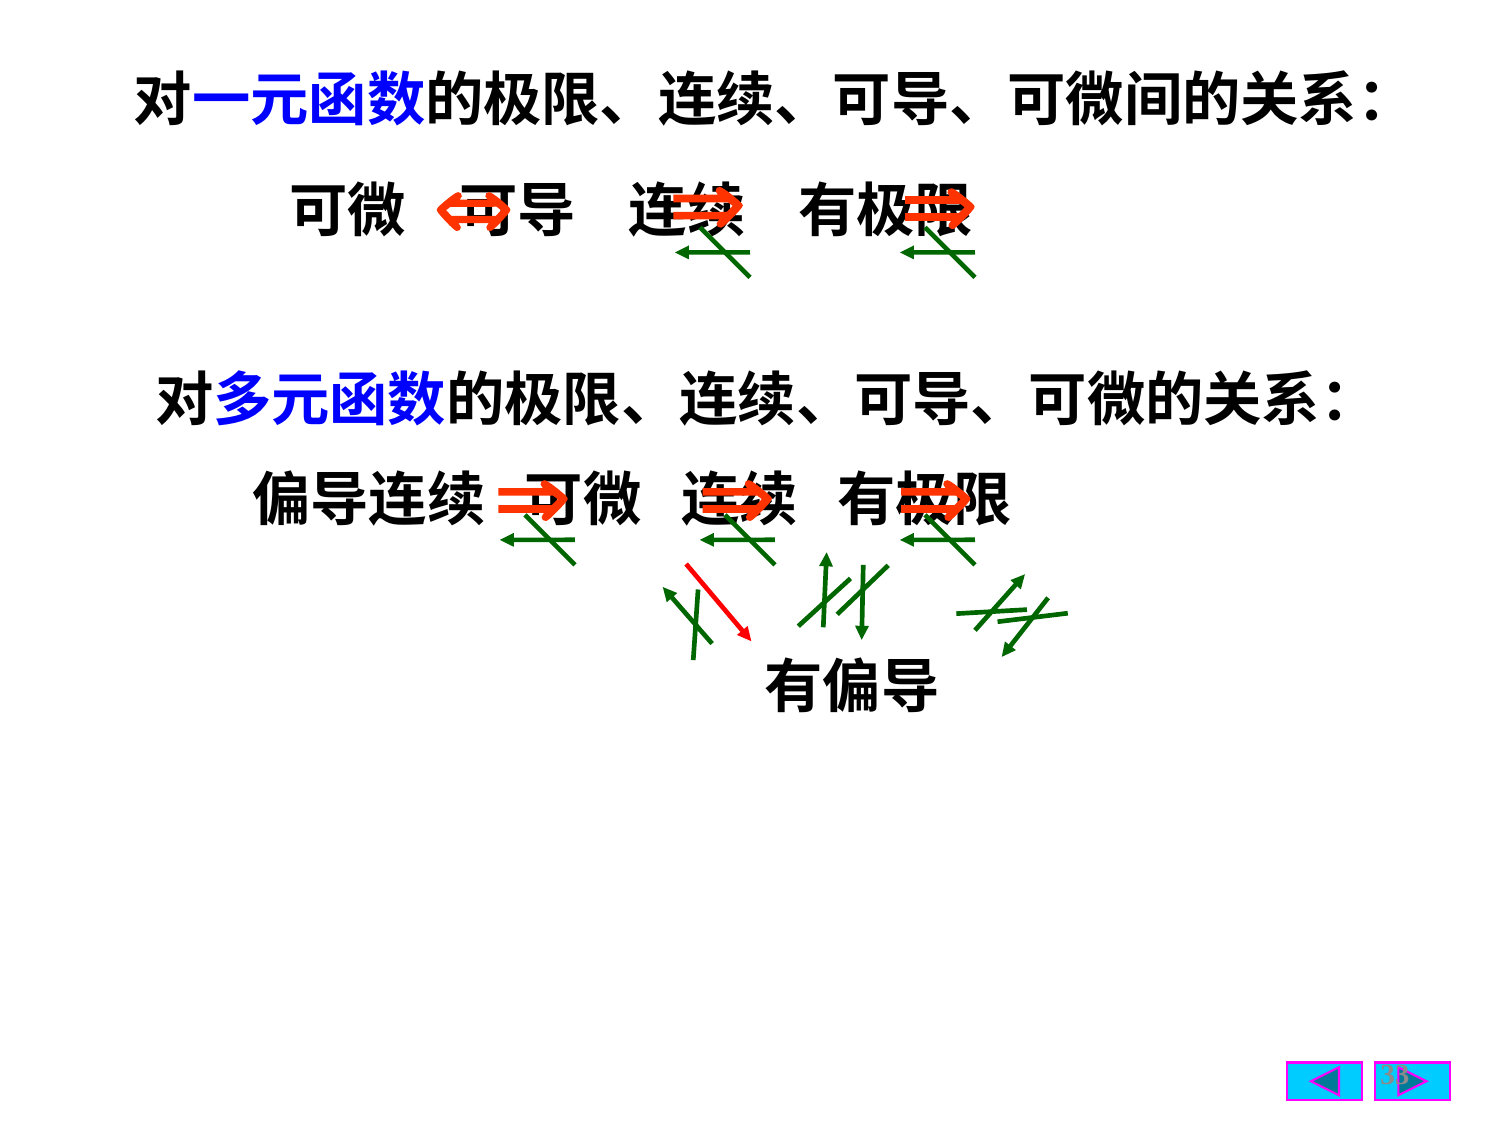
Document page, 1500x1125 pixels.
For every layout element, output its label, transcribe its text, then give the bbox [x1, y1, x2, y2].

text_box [889, 172, 1008, 255]
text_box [899, 227, 976, 278]
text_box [987, 602, 1063, 653]
text_box 可微 可导 连续 有极限 [274, 157, 1263, 252]
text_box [899, 514, 976, 566]
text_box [658, 171, 776, 253]
slide_number 33 [1074, 1042, 1425, 1103]
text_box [674, 227, 751, 278]
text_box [419, 177, 538, 255]
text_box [699, 514, 776, 566]
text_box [649, 590, 726, 641]
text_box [687, 464, 805, 546]
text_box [787, 564, 863, 616]
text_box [885, 464, 1003, 546]
text_box 偏导连续 可微 连续 有极限 [237, 454, 1275, 540]
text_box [824, 577, 901, 628]
text_box 对一元函数的极限、连续、可导、可微间的关系： [12, 54, 1450, 140]
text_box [482, 464, 601, 546]
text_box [962, 577, 1038, 628]
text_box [499, 514, 576, 566]
text_box [729, 614, 752, 642]
text_box 有偏导 [750, 642, 1025, 727]
text_box 对多元函数的极限、连续、可导、可微的关系： [99, 354, 1375, 440]
